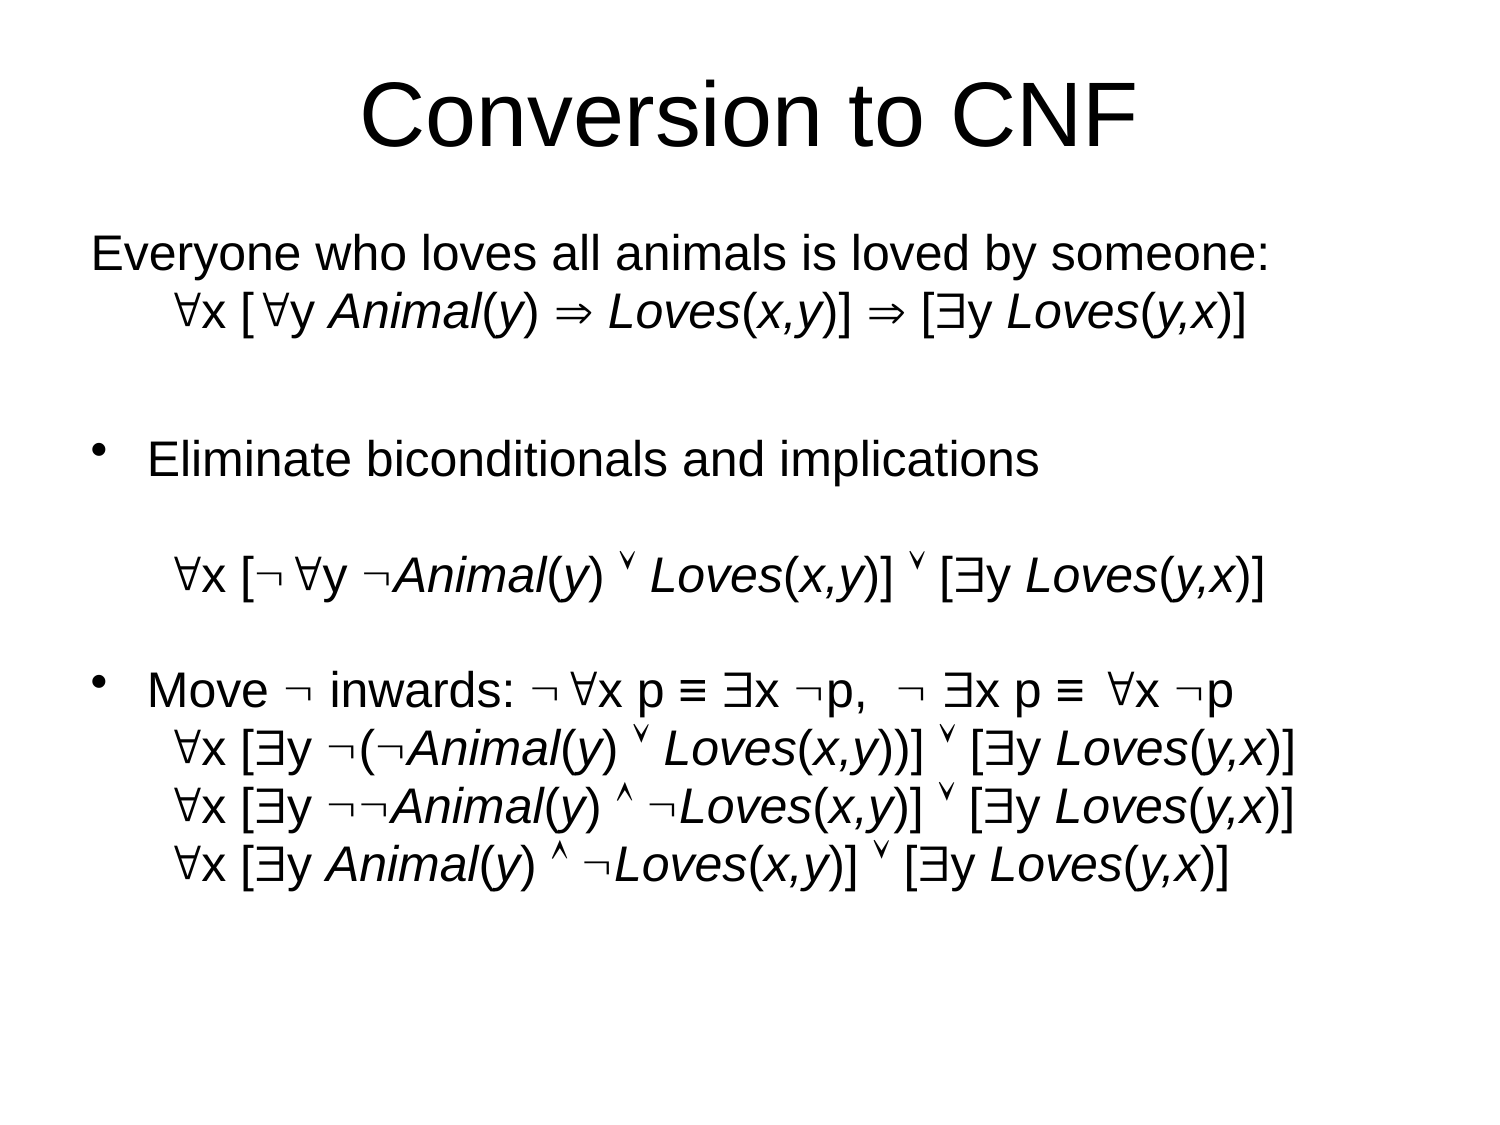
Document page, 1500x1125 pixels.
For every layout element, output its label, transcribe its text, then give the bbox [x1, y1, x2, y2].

title Conversion to CNF [75, 45, 1425, 175]
list Everyone who loves all animals is loved by someone: x [y Animal(y)  Loves(x,y)]  [y Loves(y,x)] Eliminate biconditionals and implications x [y Animal(y)  Loves(x,y)]  [y Loves(y,x)] Move  inwards: x p ≡ x p,  x p ≡ x p x [y (Animal(y)  Loves(x,y))]  [y Loves(y,x)] x [y Animal(y)  Loves(x,y)]  [y Loves(y,x)] x [y Animal(y)  Loves(x,y)]  [y Loves(y,x)] [75, 224, 1426, 968]
